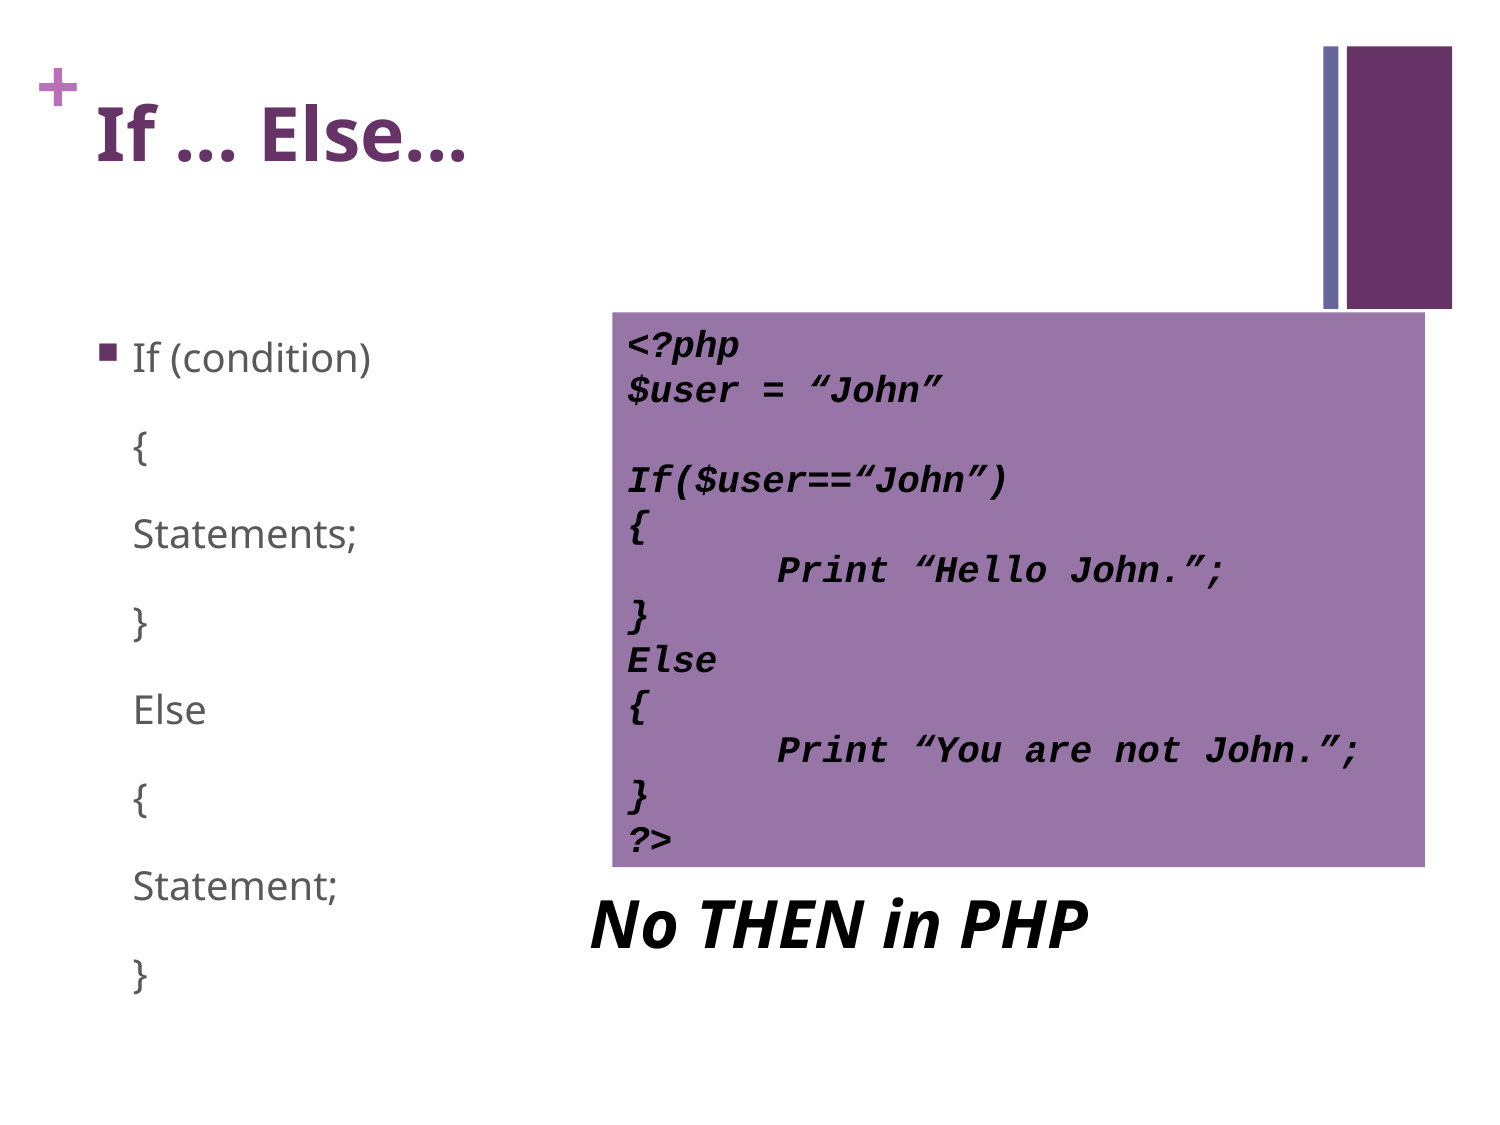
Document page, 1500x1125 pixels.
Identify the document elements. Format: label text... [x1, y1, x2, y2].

title If ... Else... [81, 79, 1322, 263]
list If (condition) { Statements; } Else { Statement; } [81, 324, 1322, 1005]
text_box <?php $user = “John” If($user==“John”) { Print “Hello John.”; } Else { Print “You are not John.”; } ?> [612, 312, 1425, 868]
text_box No THEN in PHP [574, 874, 1388, 970]
